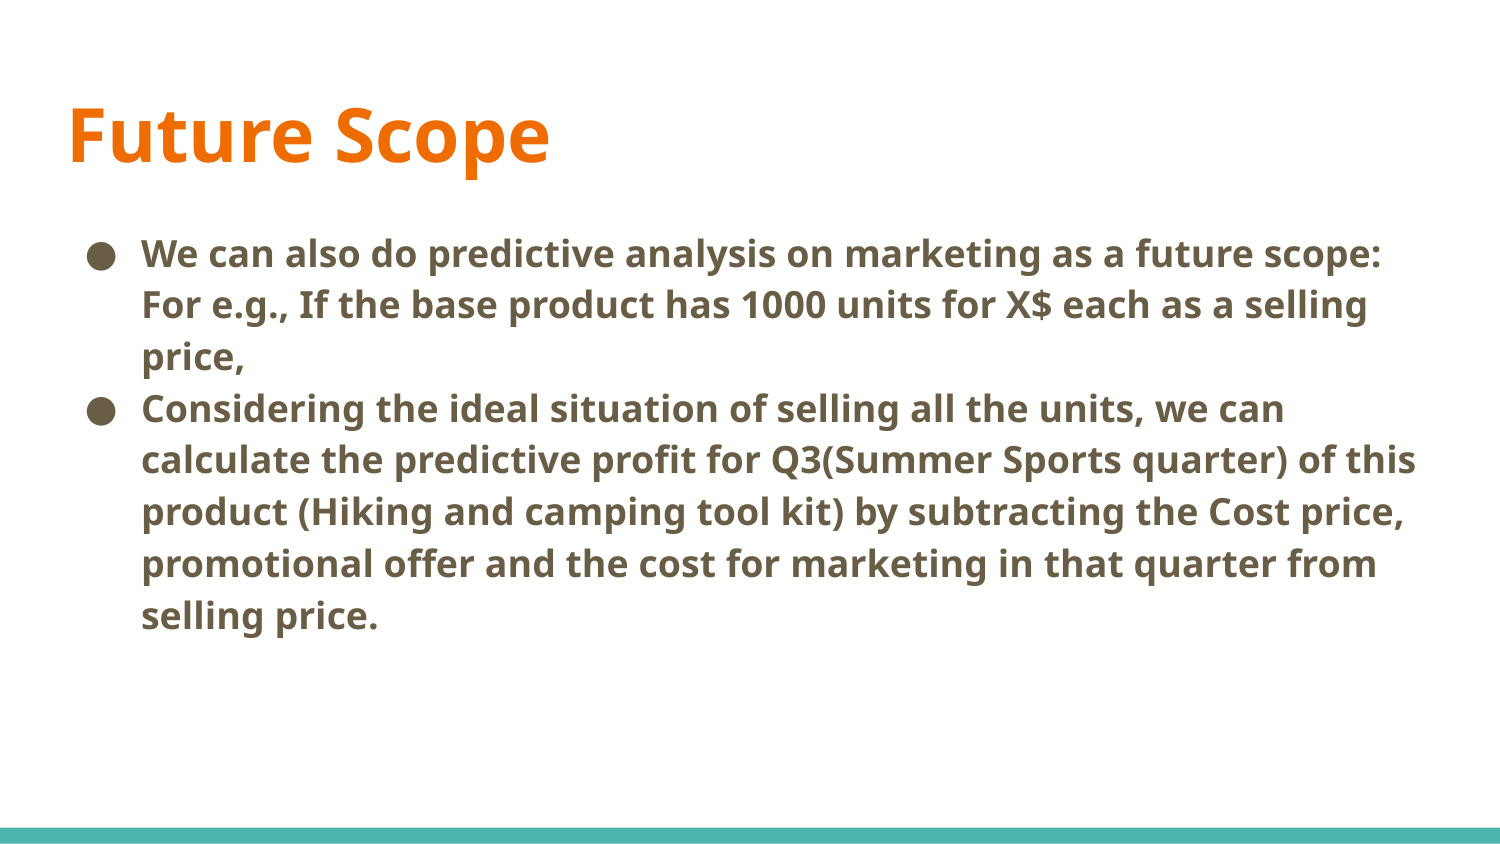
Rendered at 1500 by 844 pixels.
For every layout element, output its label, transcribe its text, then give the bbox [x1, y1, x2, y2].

title Future Scope [51, 72, 1449, 189]
list We can also do predictive analysis on marketing as a future scope: For e.g., If the base product has 1000 units for X$ each as a selling price, Considering the ideal situation of selling all the units, we can calculate the predictive profit for Q3(Summer Sports quarter) of this product (Hiking and camping tool kit) by subtracting the Cost price, promotional offer and the cost for marketing in that quarter from selling price. [51, 207, 1449, 750]
